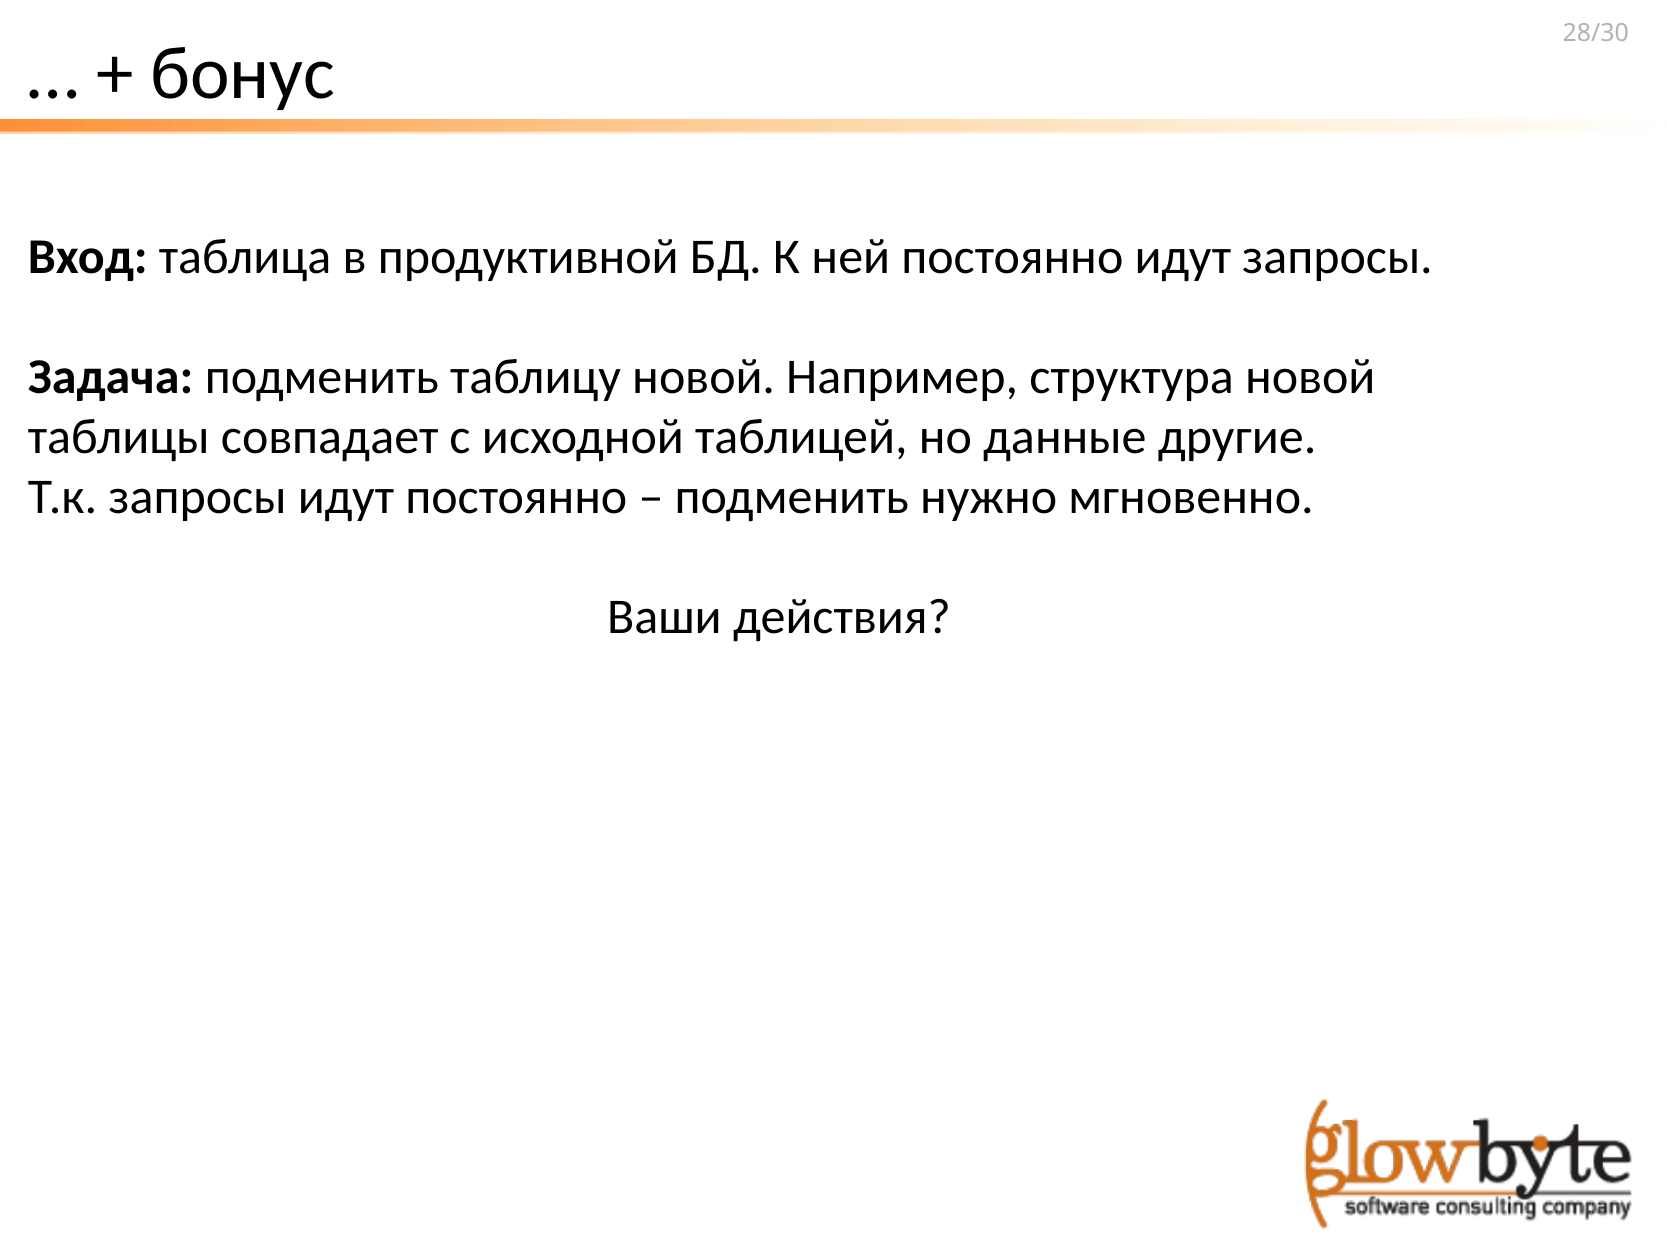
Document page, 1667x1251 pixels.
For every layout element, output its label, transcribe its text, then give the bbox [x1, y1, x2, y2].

text_box Вход: таблица в продуктивной БД. К ней постоянно идут запросы. Задача: подменить таблицу новой. Например, структура новой таблицы совпадает с исходной таблицей, но данные другие. Т.к. запросы идут постоянно – подменить нужно мгновенно. Ваши действия? [27, 223, 1531, 661]
slide_number 28/30 [1533, 0, 1665, 67]
picture [1291, 1086, 1648, 1244]
text_box … + бонус [27, 23, 1474, 117]
picture [0, 119, 1667, 134]
